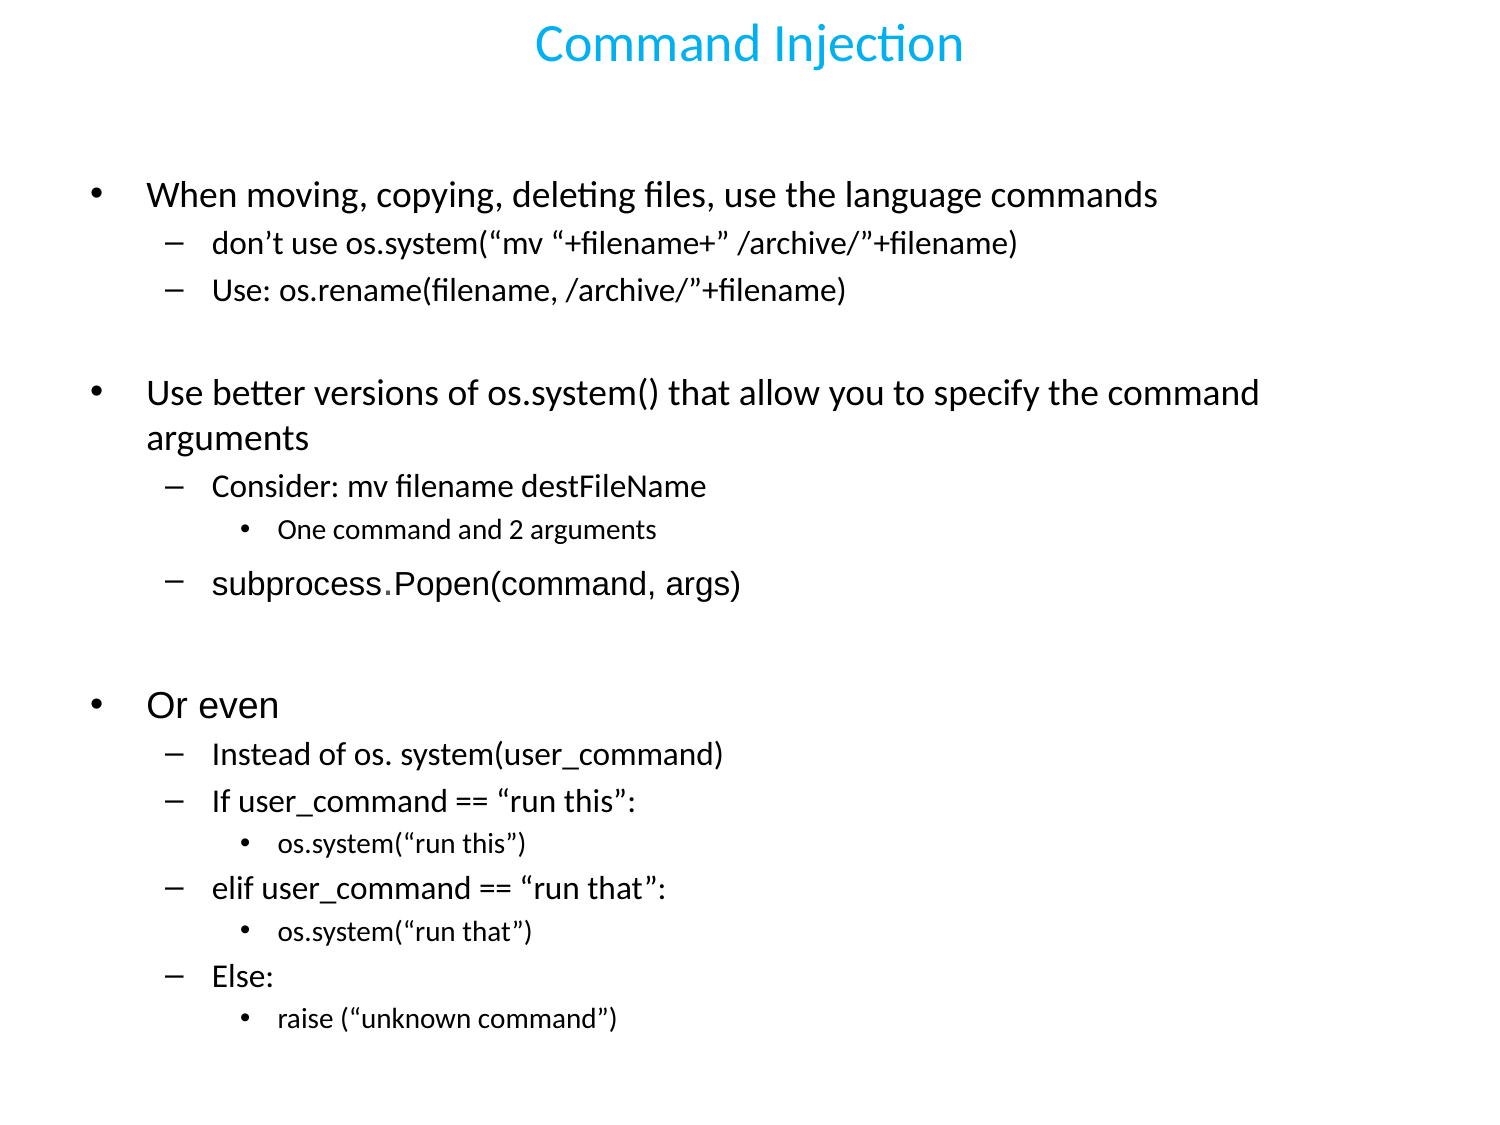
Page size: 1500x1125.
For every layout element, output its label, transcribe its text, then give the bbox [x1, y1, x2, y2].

list When moving, copying, deleting files, use the language commands don’t use os.system(“mv “+filename+” /archive/”+filename) Use: os.rename(filename, /archive/”+filename) Use better versions of os.system() that allow you to specify the command arguments Consider: mv filename destFileName One command and 2 arguments subprocess.Popen(command, args) Or even Instead of os. system(user_command) If user_command == “run this”: os.system(“run this”) elif user_command == “run that”: os.system(“run that”) Else: raise (“unknown command”) [75, 162, 1425, 1125]
title Command Injection [0, 0, 1500, 80]
